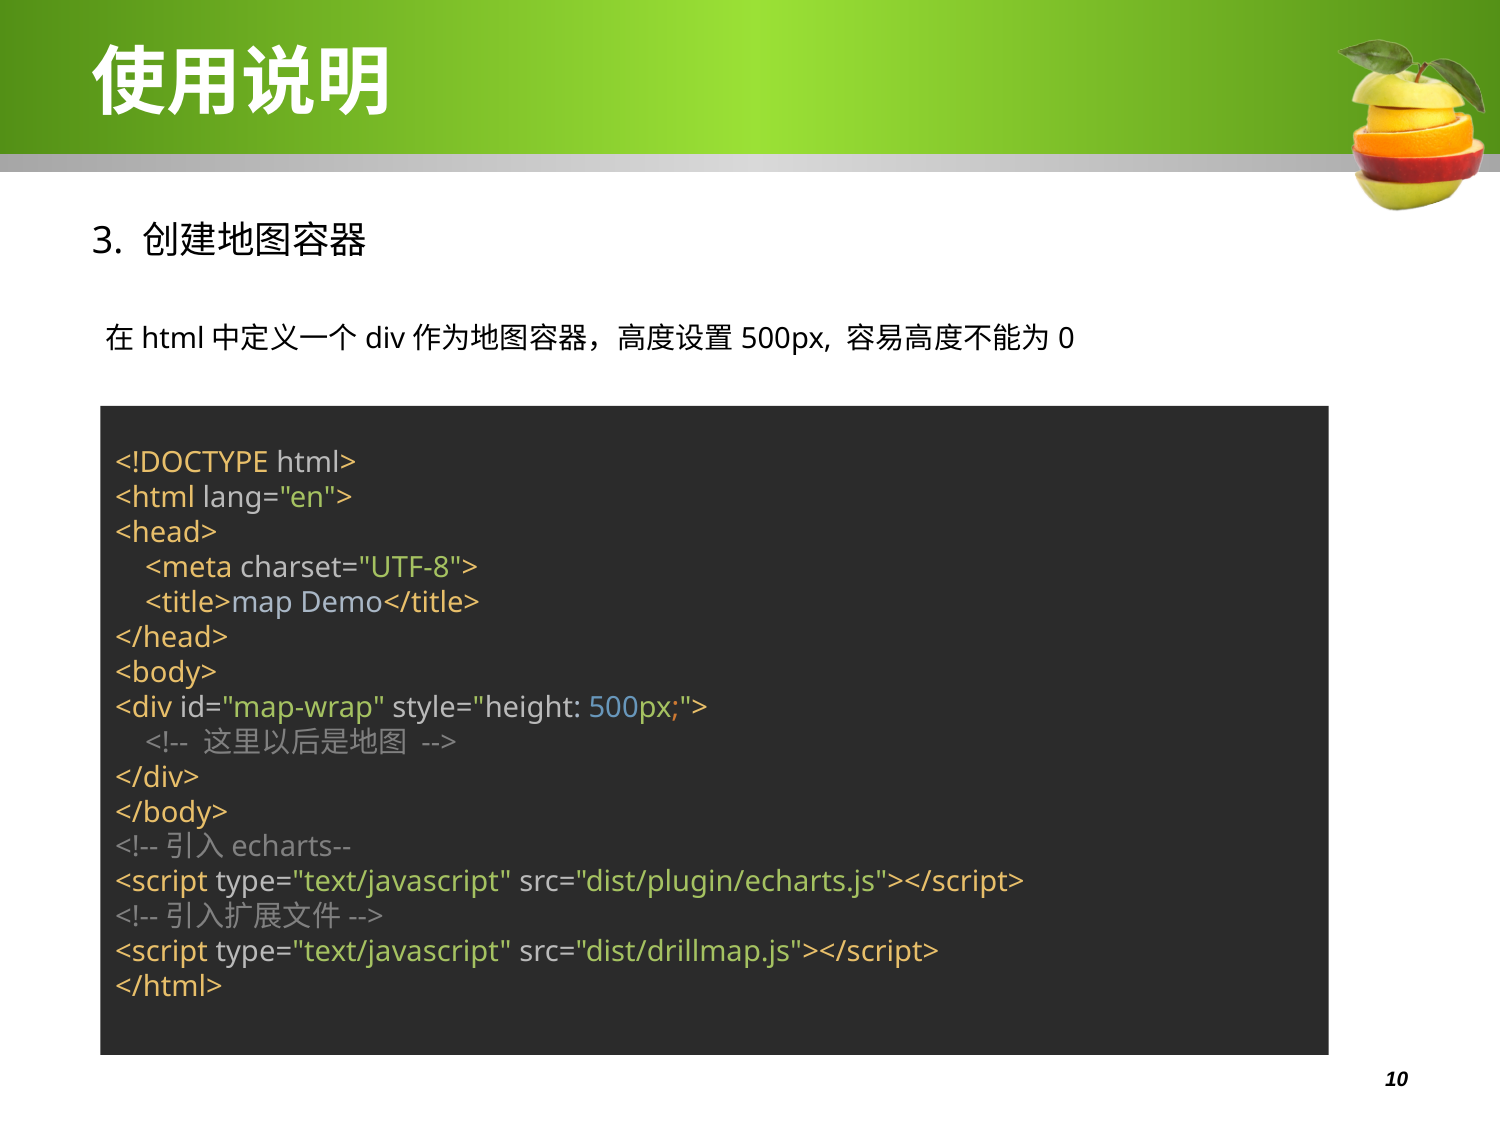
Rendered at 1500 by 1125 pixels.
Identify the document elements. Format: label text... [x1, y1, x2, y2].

list 3. 创建地图容器 在html中定义一个div作为地图容器，高度设置500px, 容易高度不能为0 [76, 208, 1424, 1032]
picture [1344, 13, 1500, 208]
slide_number 10 [1187, 1058, 1424, 1091]
title 使用说明 [76, 19, 1424, 138]
text_box <!DOCTYPE html> <html lang="en"> <head> <meta charset="UTF-8"> <title>map Demo</title> </head> <body> <div id="map-wrap" style="height: 500px;"> <!-- 这里以后是地图 --> </div> </body> <!--引入echarts-- <script type="text/javascript" src="dist/plugin/echarts.js"></script> <!--引入扩展文件--> <script type="text/javascript" src="dist/drillmap.js"></script> </html> [100, 405, 1329, 1055]
